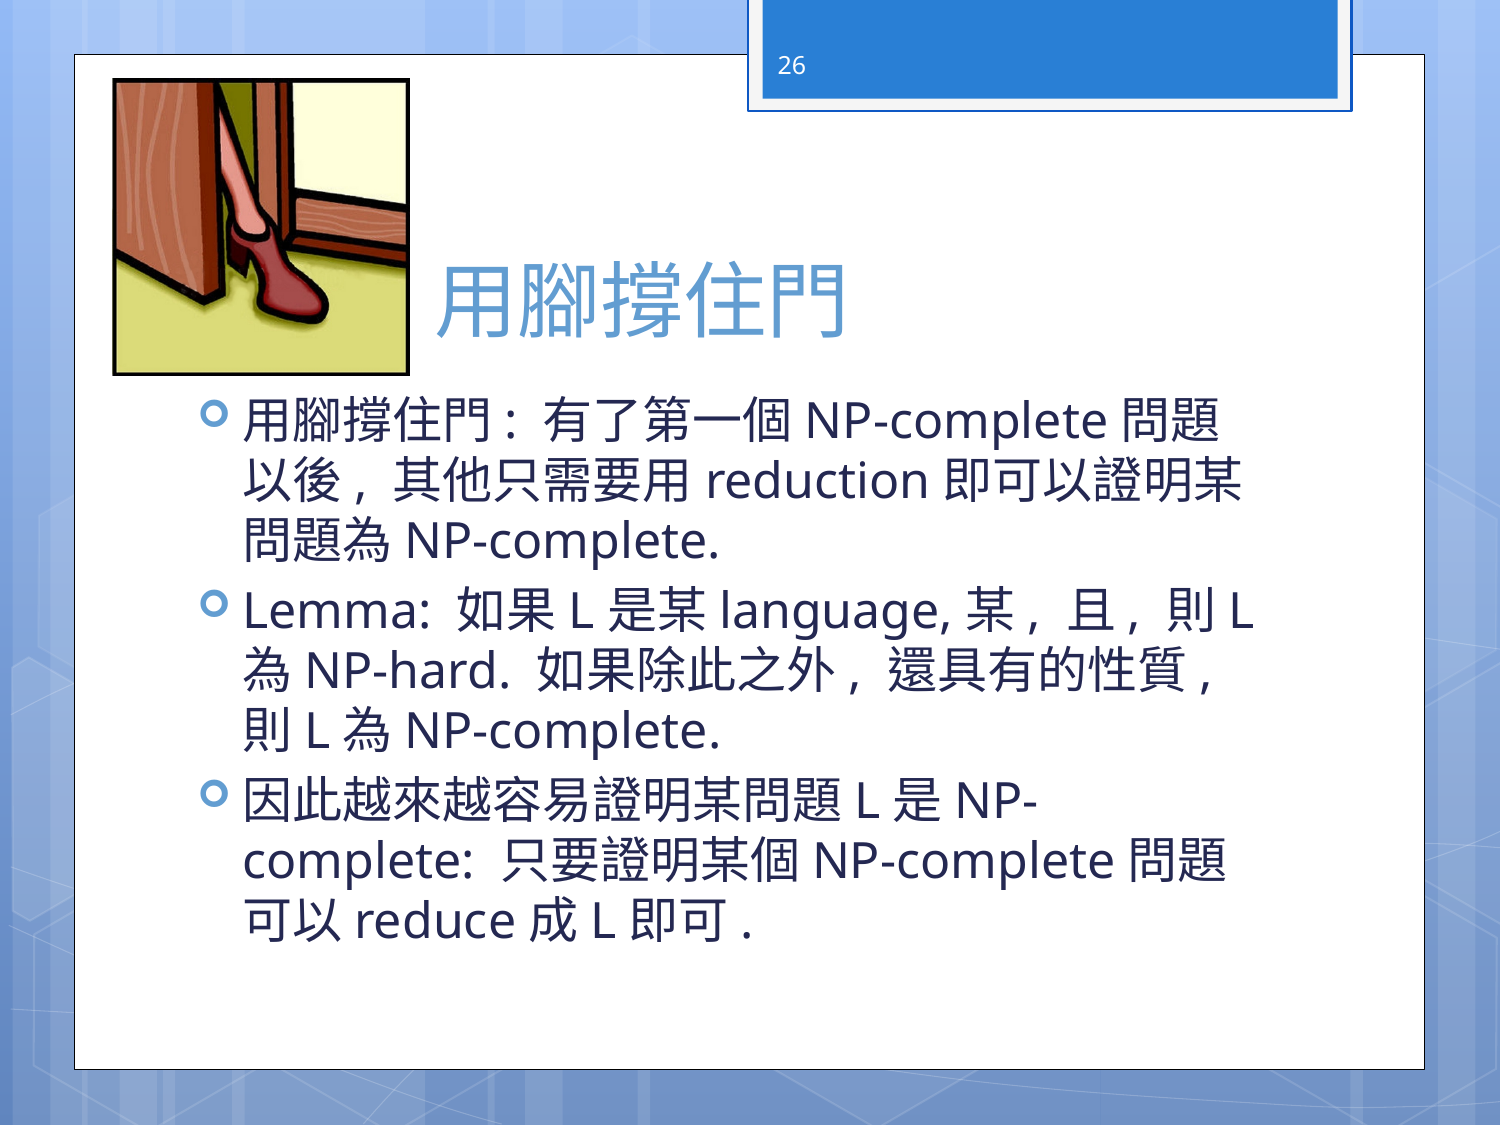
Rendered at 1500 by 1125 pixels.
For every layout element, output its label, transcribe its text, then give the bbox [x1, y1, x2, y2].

slide_number 26 [762, 36, 982, 97]
picture [111, 77, 410, 376]
title 用腳撐住門 [419, 168, 1324, 357]
